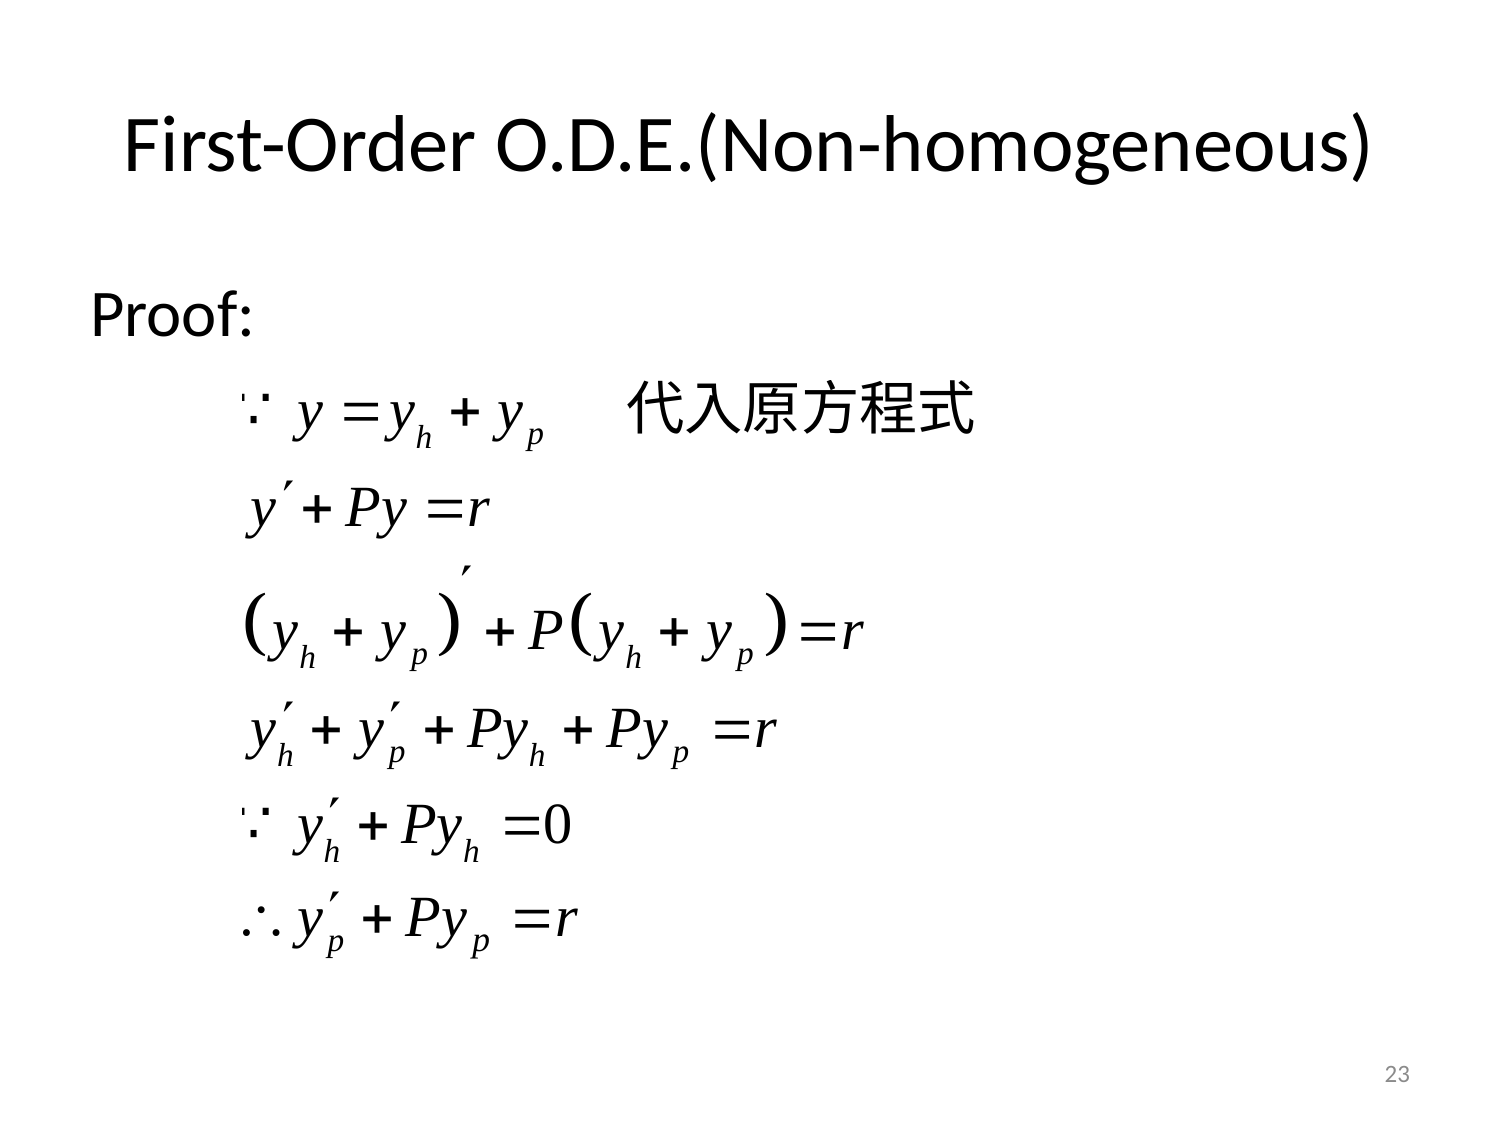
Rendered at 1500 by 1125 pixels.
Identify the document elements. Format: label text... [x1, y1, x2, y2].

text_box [241, 380, 978, 965]
title First-Order O.D.E.(Non-homogeneous) [75, 45, 1425, 233]
list Proof: [75, 262, 1425, 1005]
slide_number 23 [1074, 1042, 1425, 1103]
